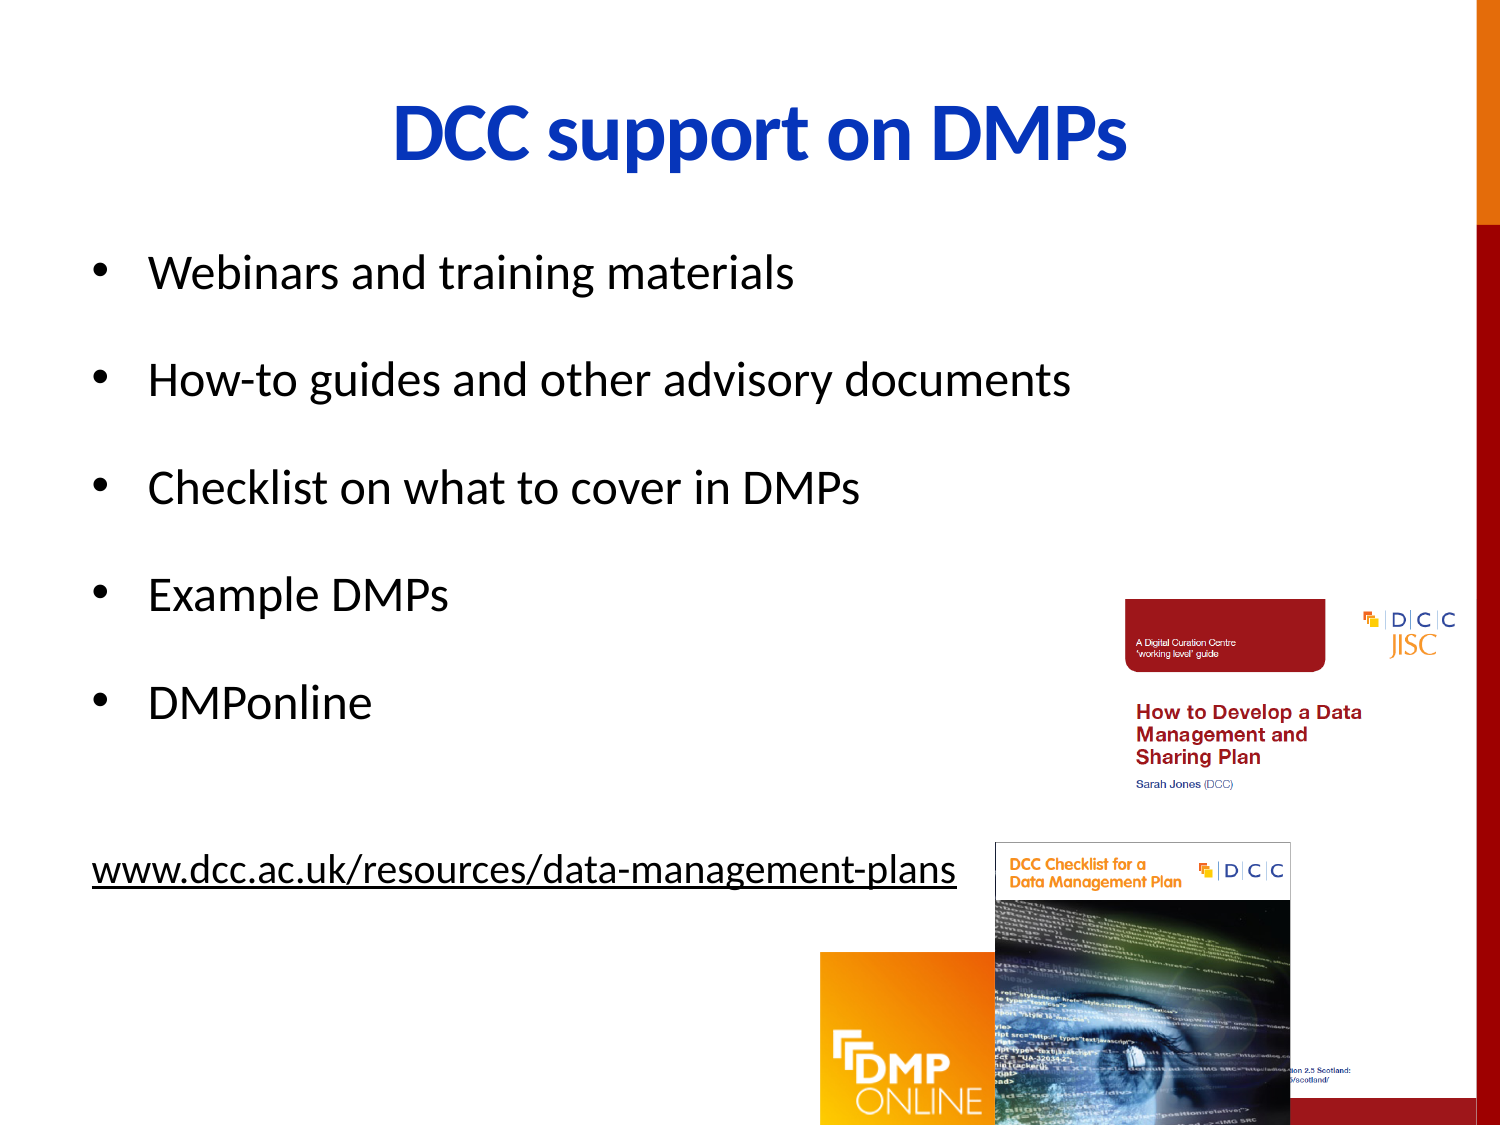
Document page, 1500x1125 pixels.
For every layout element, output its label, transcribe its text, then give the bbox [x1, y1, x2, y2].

picture [819, 598, 1477, 1125]
list Webinars and training materials How-to guides and other advisory documents Checklist on what to cover in DMPs Example DMPs DMPonline www.dcc.ac.uk/resources/data-management-plans [76, 231, 1461, 981]
title DCC support on DMPs [75, 72, 1447, 185]
